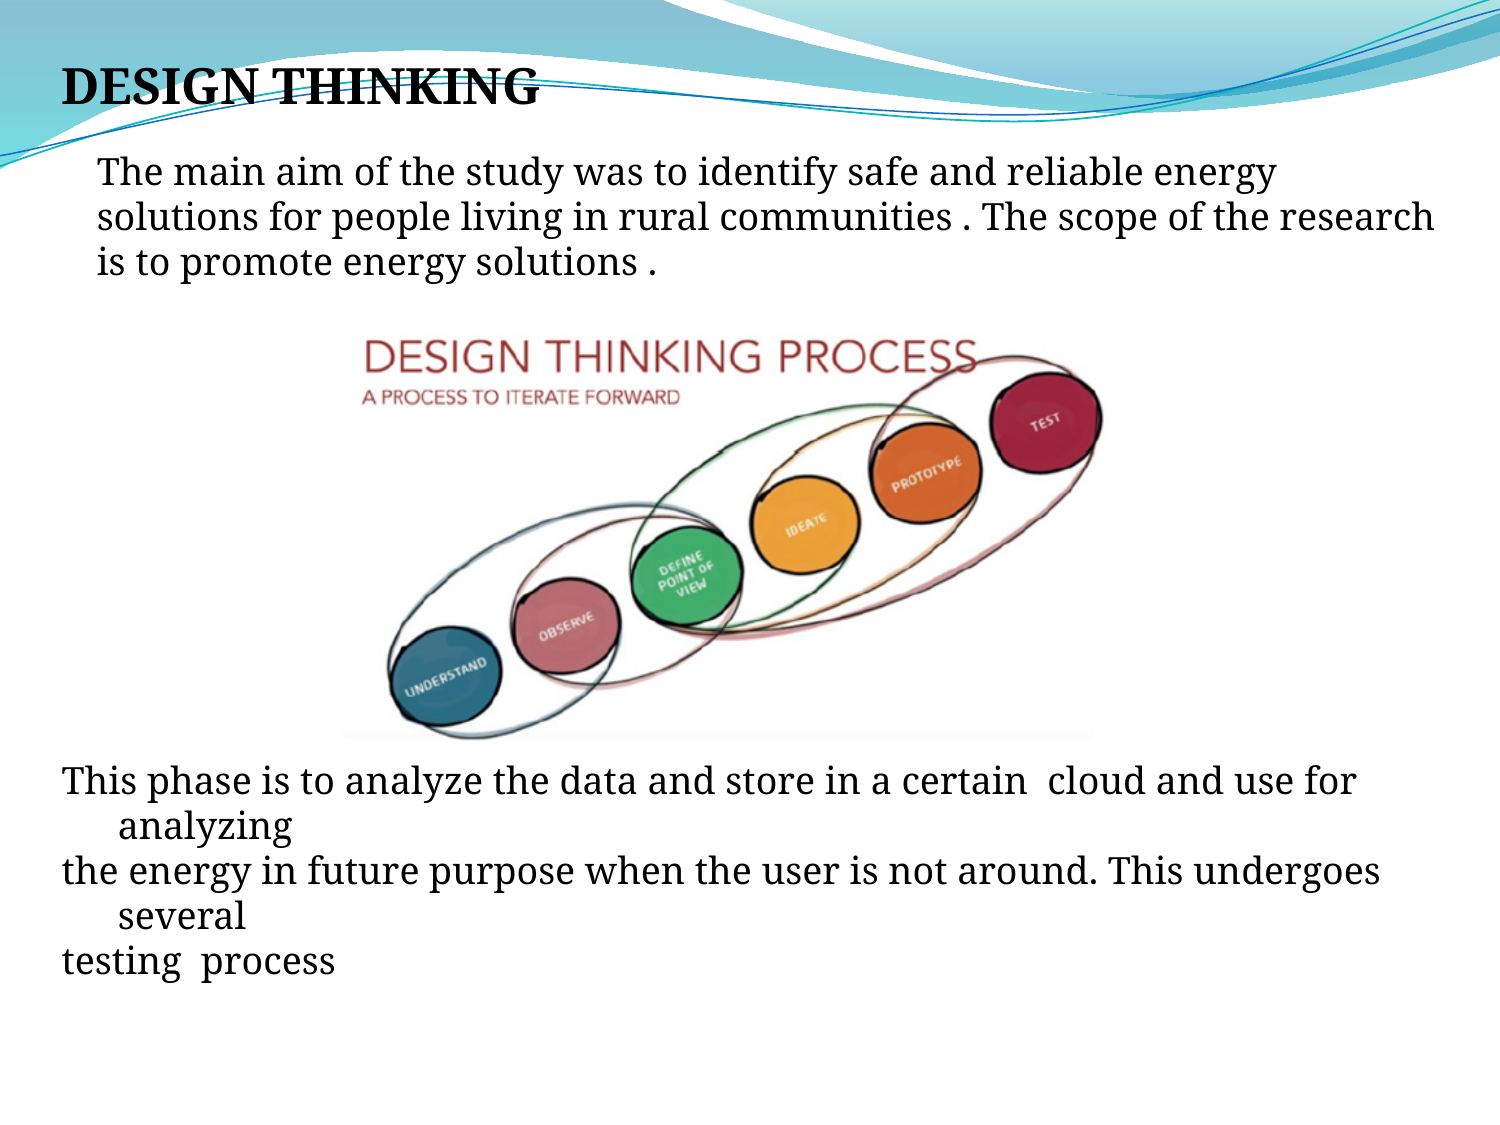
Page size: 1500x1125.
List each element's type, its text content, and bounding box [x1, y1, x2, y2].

text_box This phase is to analyze the data and store in a certain cloud and use for analyzing the energy in future purpose when the user is not around. This undergoes several testing process [46, 749, 1430, 990]
text_box The main aim of the study was to identify safe and reliable energy solutions for people living in rural communities . The scope of the research is to promote energy solutions . [82, 140, 1454, 291]
picture [187, 327, 1232, 751]
text_box DESIGN THINKING [46, 46, 1454, 122]
